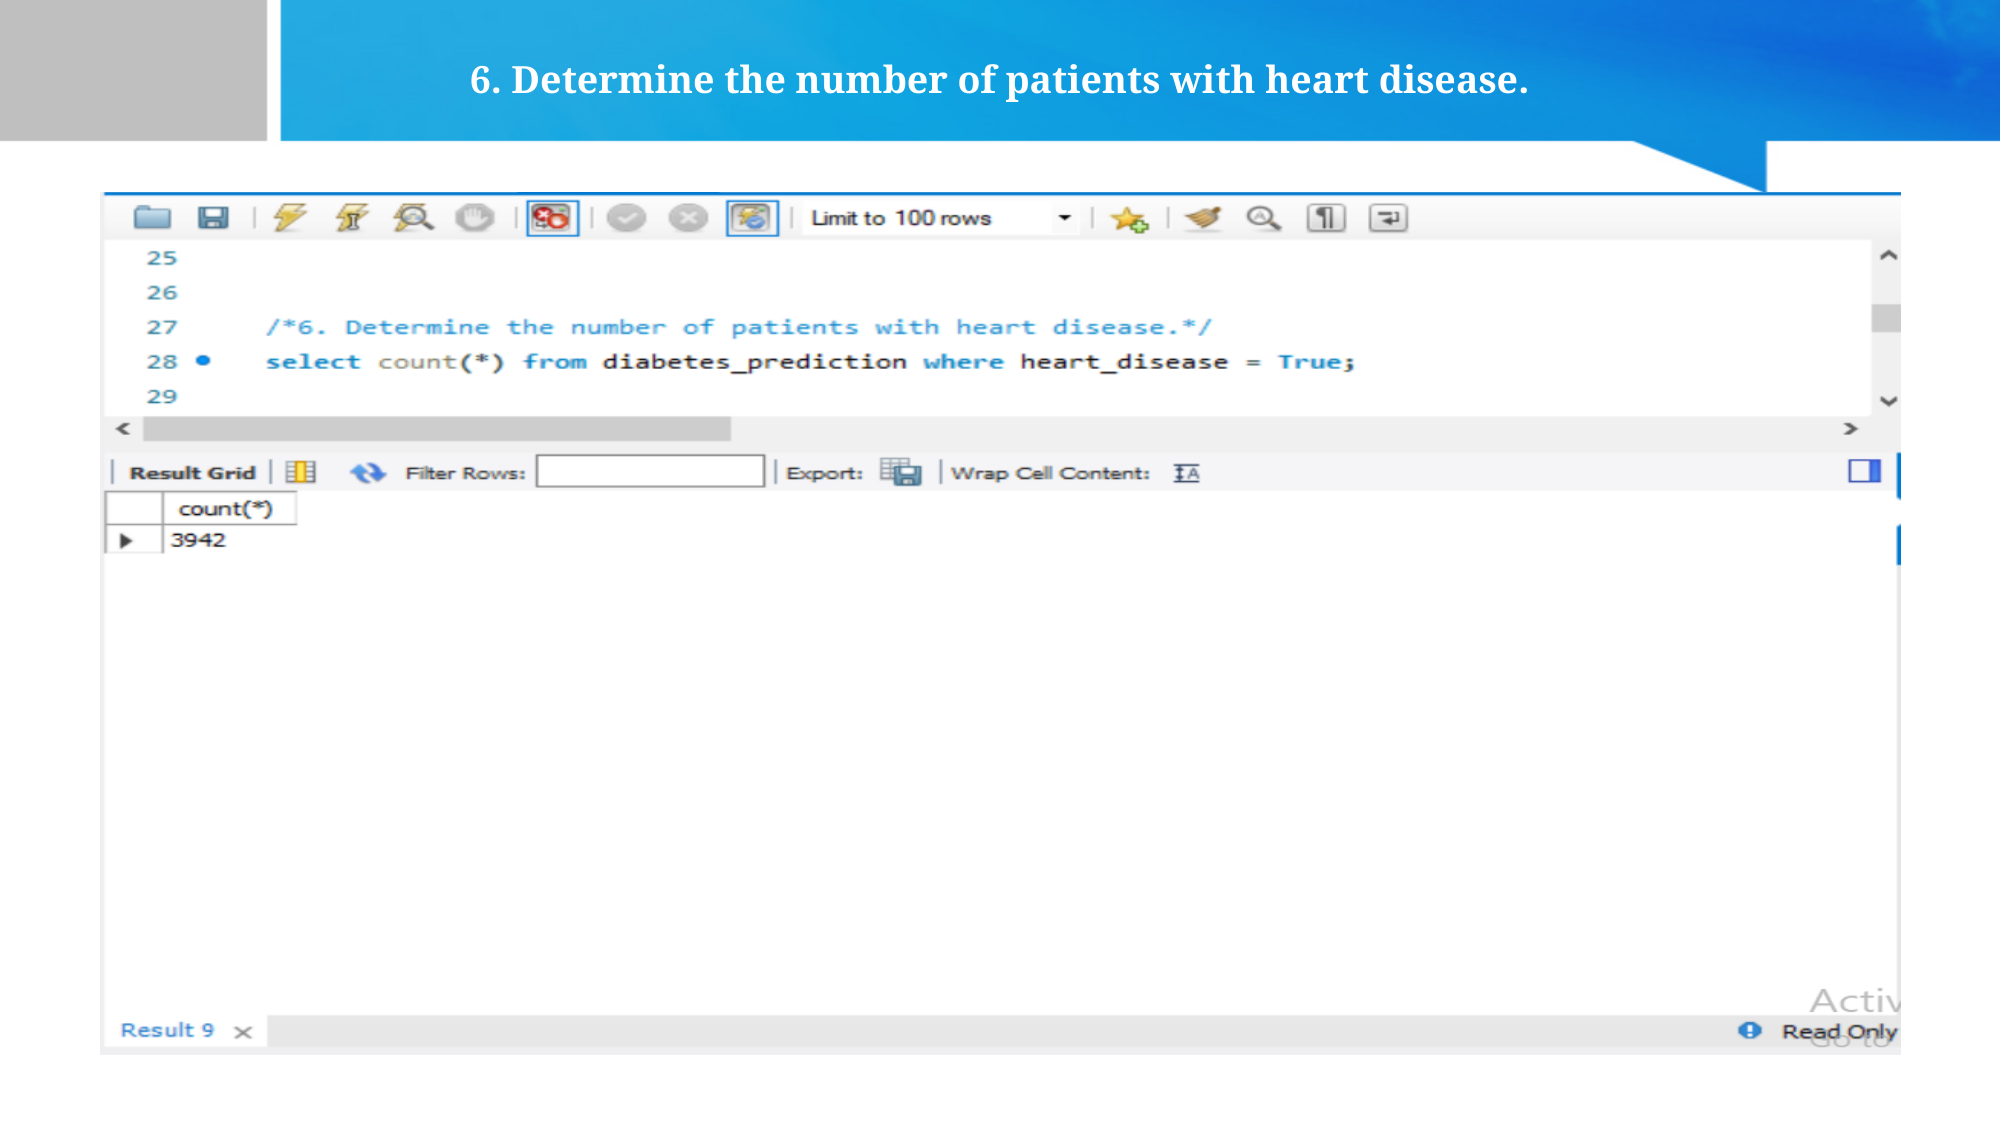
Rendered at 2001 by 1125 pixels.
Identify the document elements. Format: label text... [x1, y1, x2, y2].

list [100, 192, 1901, 1055]
title 6. Determine the number of patients with heart disease. [99, 30, 1901, 127]
picture [0, 0, 2000, 1125]
